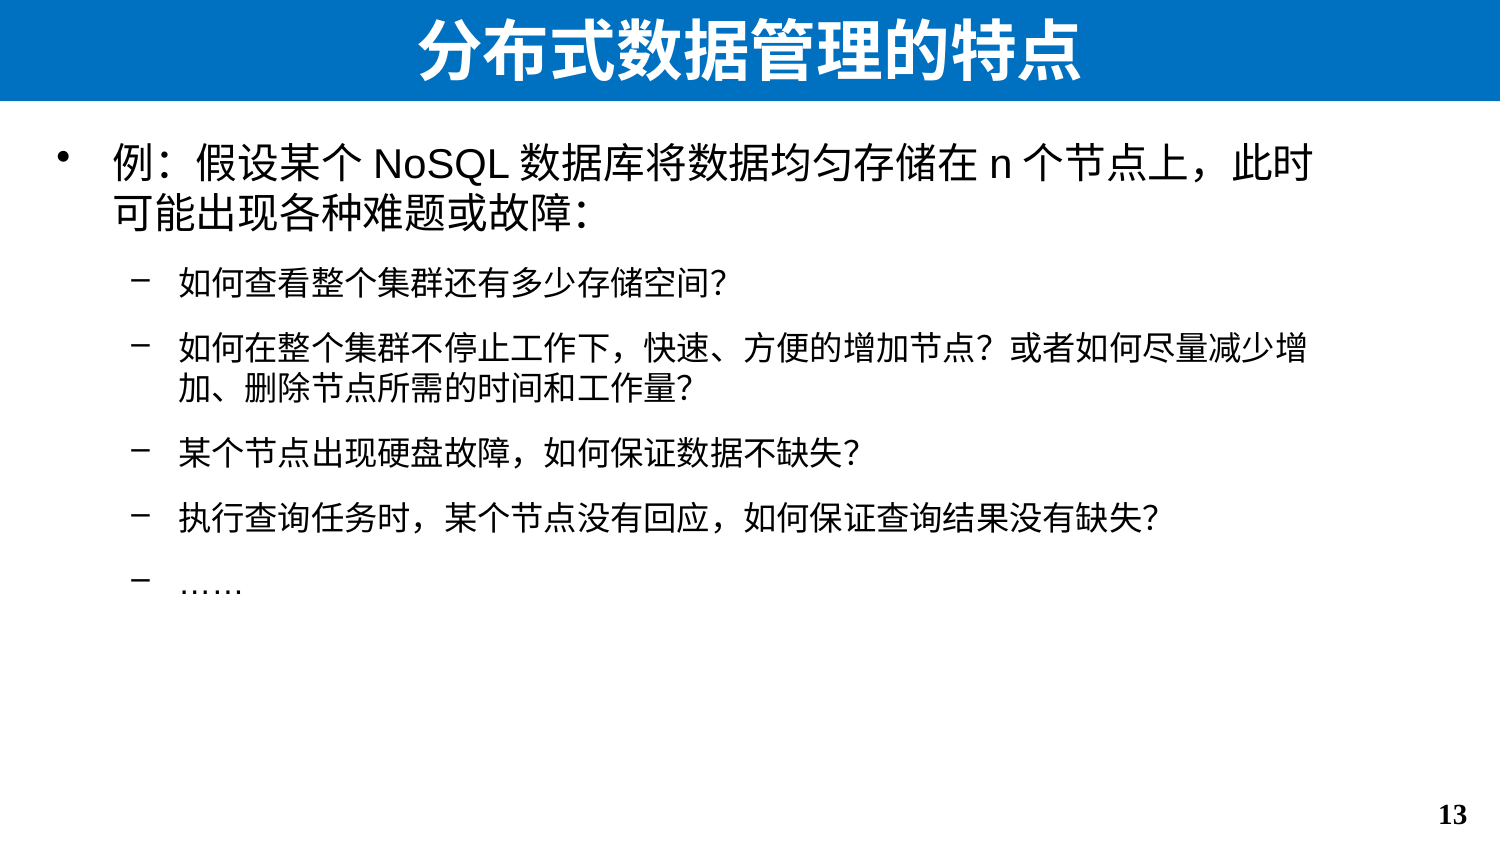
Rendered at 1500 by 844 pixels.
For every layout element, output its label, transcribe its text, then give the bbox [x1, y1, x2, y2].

title 分布式数据管理的特点 [0, 0, 1500, 102]
list 例：假设某个NoSQL数据库将数据均匀存储在n个节点上，此时可能出现各种难题或故障： 如何查看整个集群还有多少存储空间？ 如何在整个集群不停止工作下，快速、方便的增加节点？或者如何尽量减少增加、删除节点所需的时间和工作量？ 某个节点出现硬盘故障，如何保证数据不缺失？ 执行查询任务时，某个节点没有回应，如何保证查询结果没有缺失？ …… [41, 129, 1353, 754]
